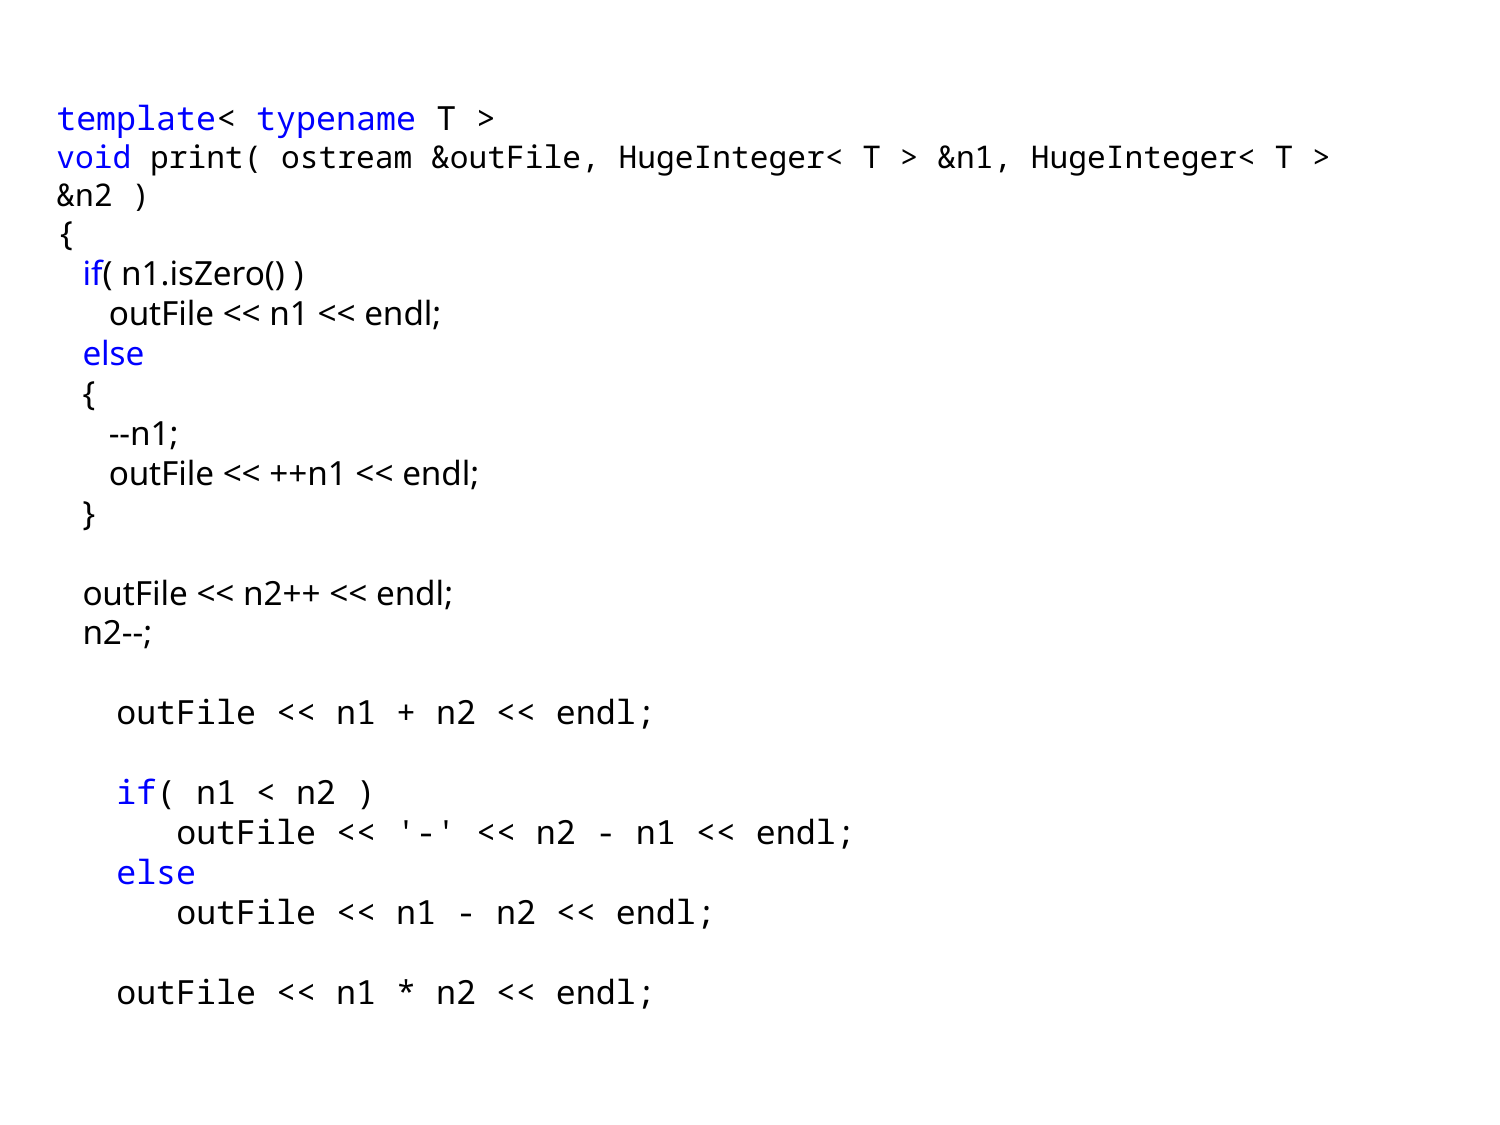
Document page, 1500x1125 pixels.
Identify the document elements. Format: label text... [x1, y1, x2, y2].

list template< typename T > void print( ostream &outFile, HugeInteger< T > &n1, HugeInteger< T > &n2 ) { if( n1.isZero() ) outFile << n1 << endl; else { --n1; outFile << ++n1 << endl; } outFile << n2++ << endl; n2--; outFile << n1 + n2 << endl; if( n1 < n2 ) outFile << '-' << n2 - n1 << endl; else outFile << n1 - n2 << endl; outFile << n1 * n2 << endl; [41, 90, 1459, 976]
